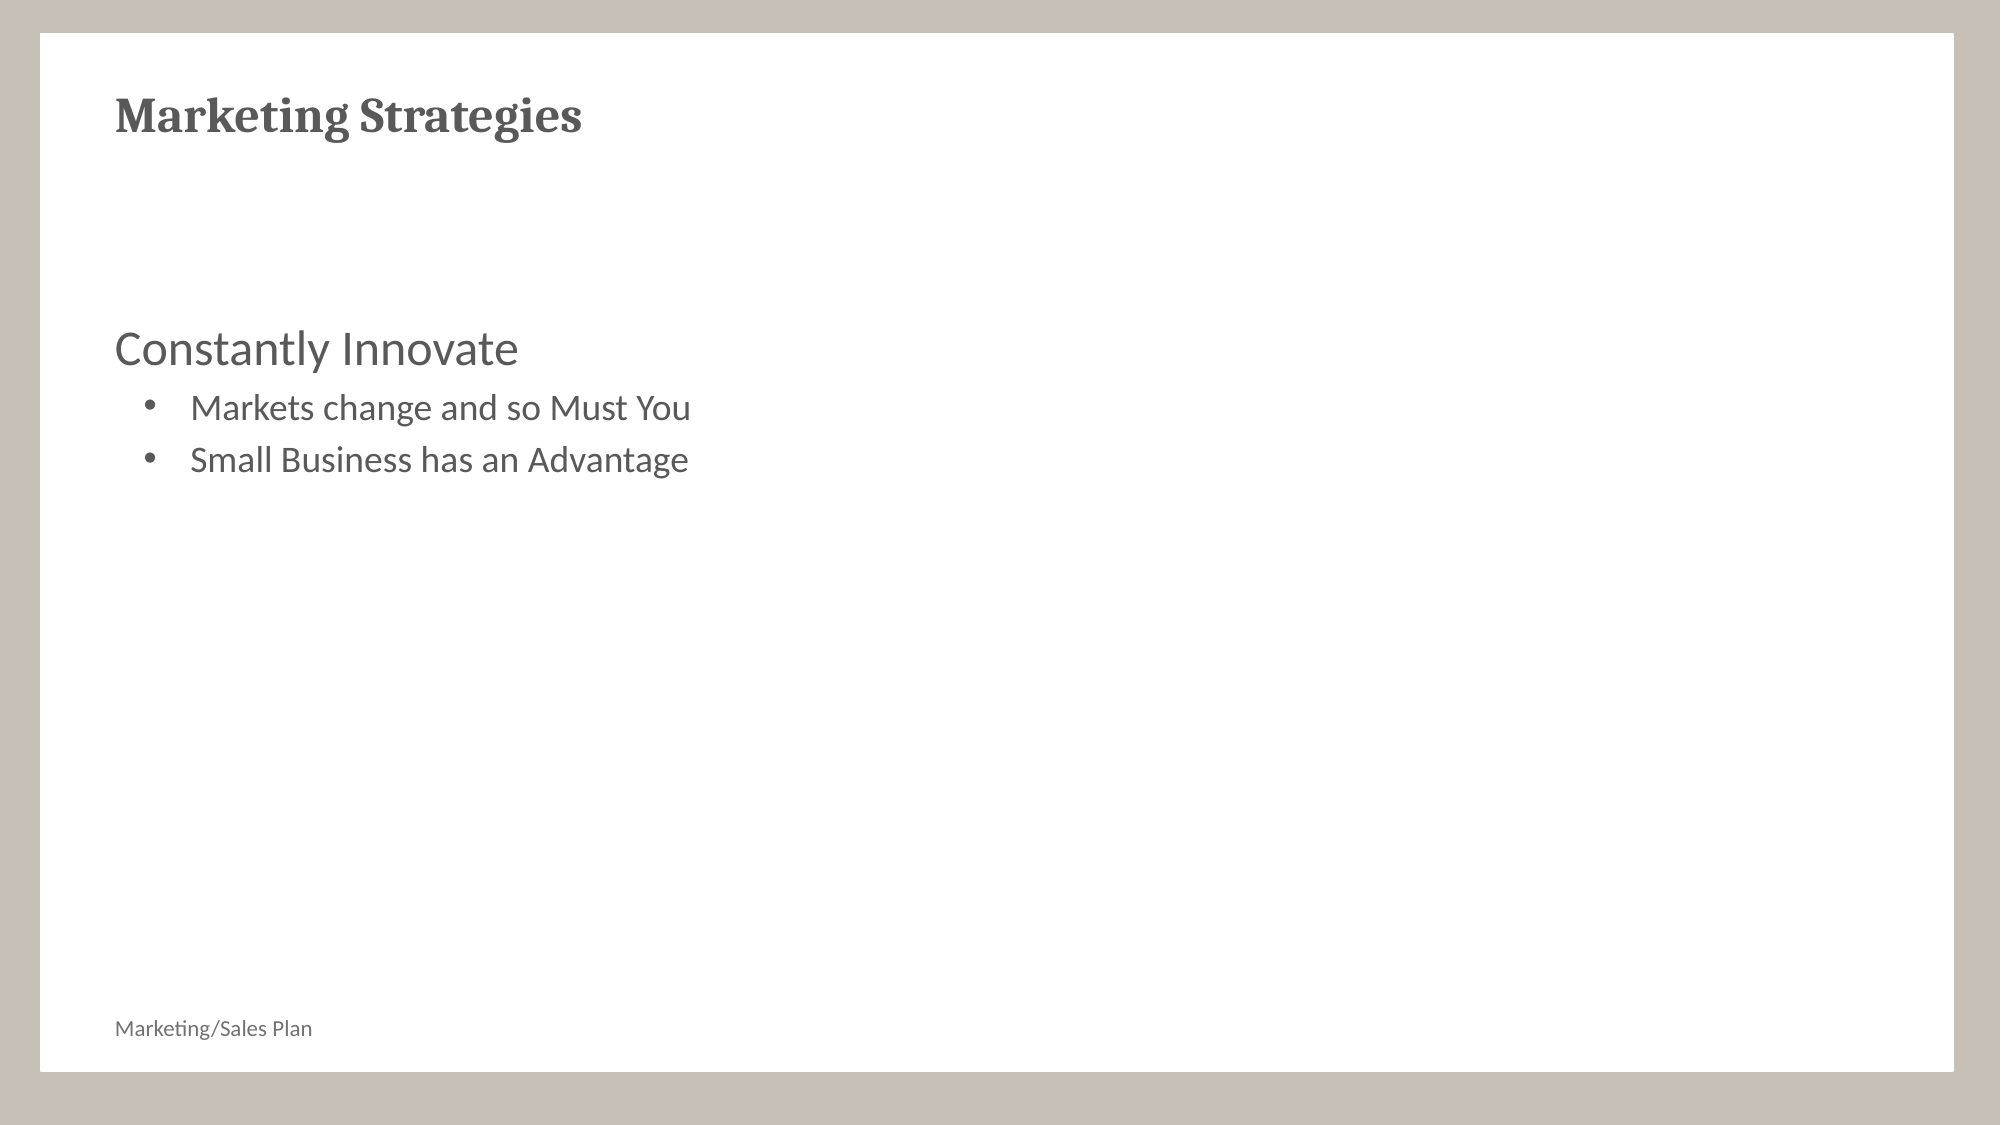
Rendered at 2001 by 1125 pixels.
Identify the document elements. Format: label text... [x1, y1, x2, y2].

title Marketing Strategies [99, 75, 1900, 188]
slide_number Marketing/Sales Plan [99, 1012, 500, 1043]
text_box [41, 33, 1953, 1072]
list Constantly Innovate Markets change and so Must You Small Business has an Advantage [99, 237, 1200, 788]
